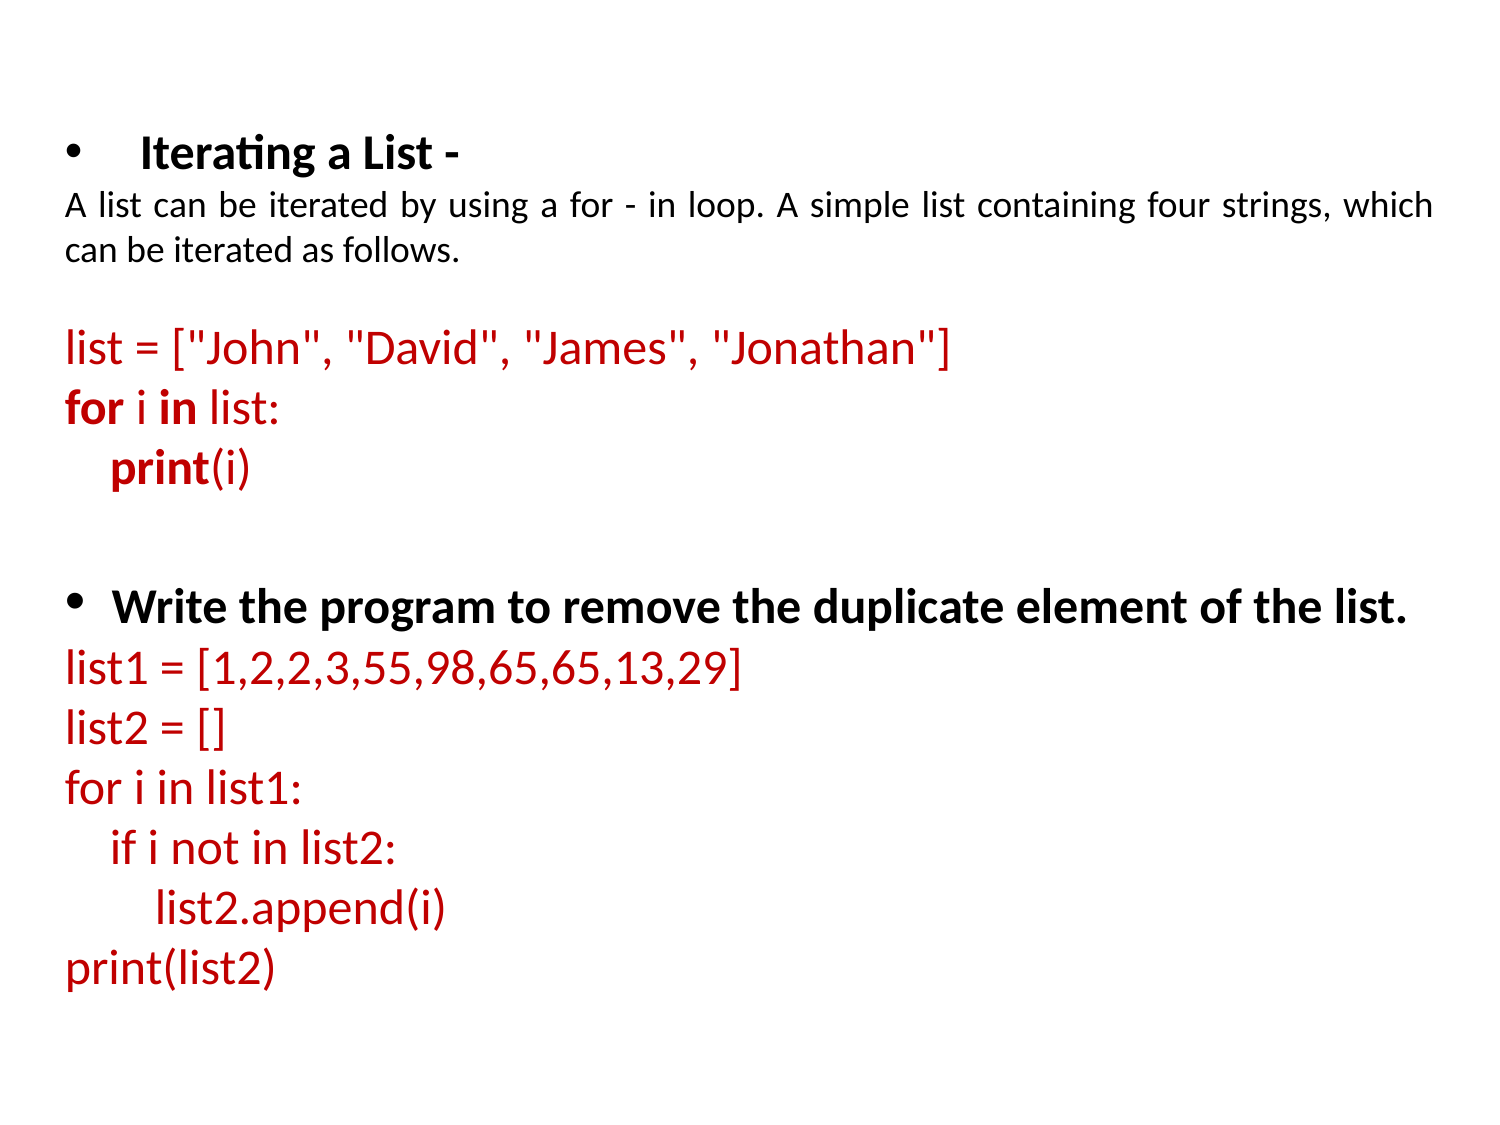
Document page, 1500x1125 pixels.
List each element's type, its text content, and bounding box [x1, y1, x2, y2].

text_box Iterating a List - A list can be iterated by using a for - in loop. A simple list containing four strings, which can be iterated as follows. list = ["John", "David", "James", "Jonathan"] for i in list: print(i) Write the program to remove the duplicate element of the list. list1 = [1,2,2,3,55,98,65,65,13,29] list2 = [] for i in list1: if i not in list2: list2.append(i) print(list2) [50, 112, 1450, 1003]
